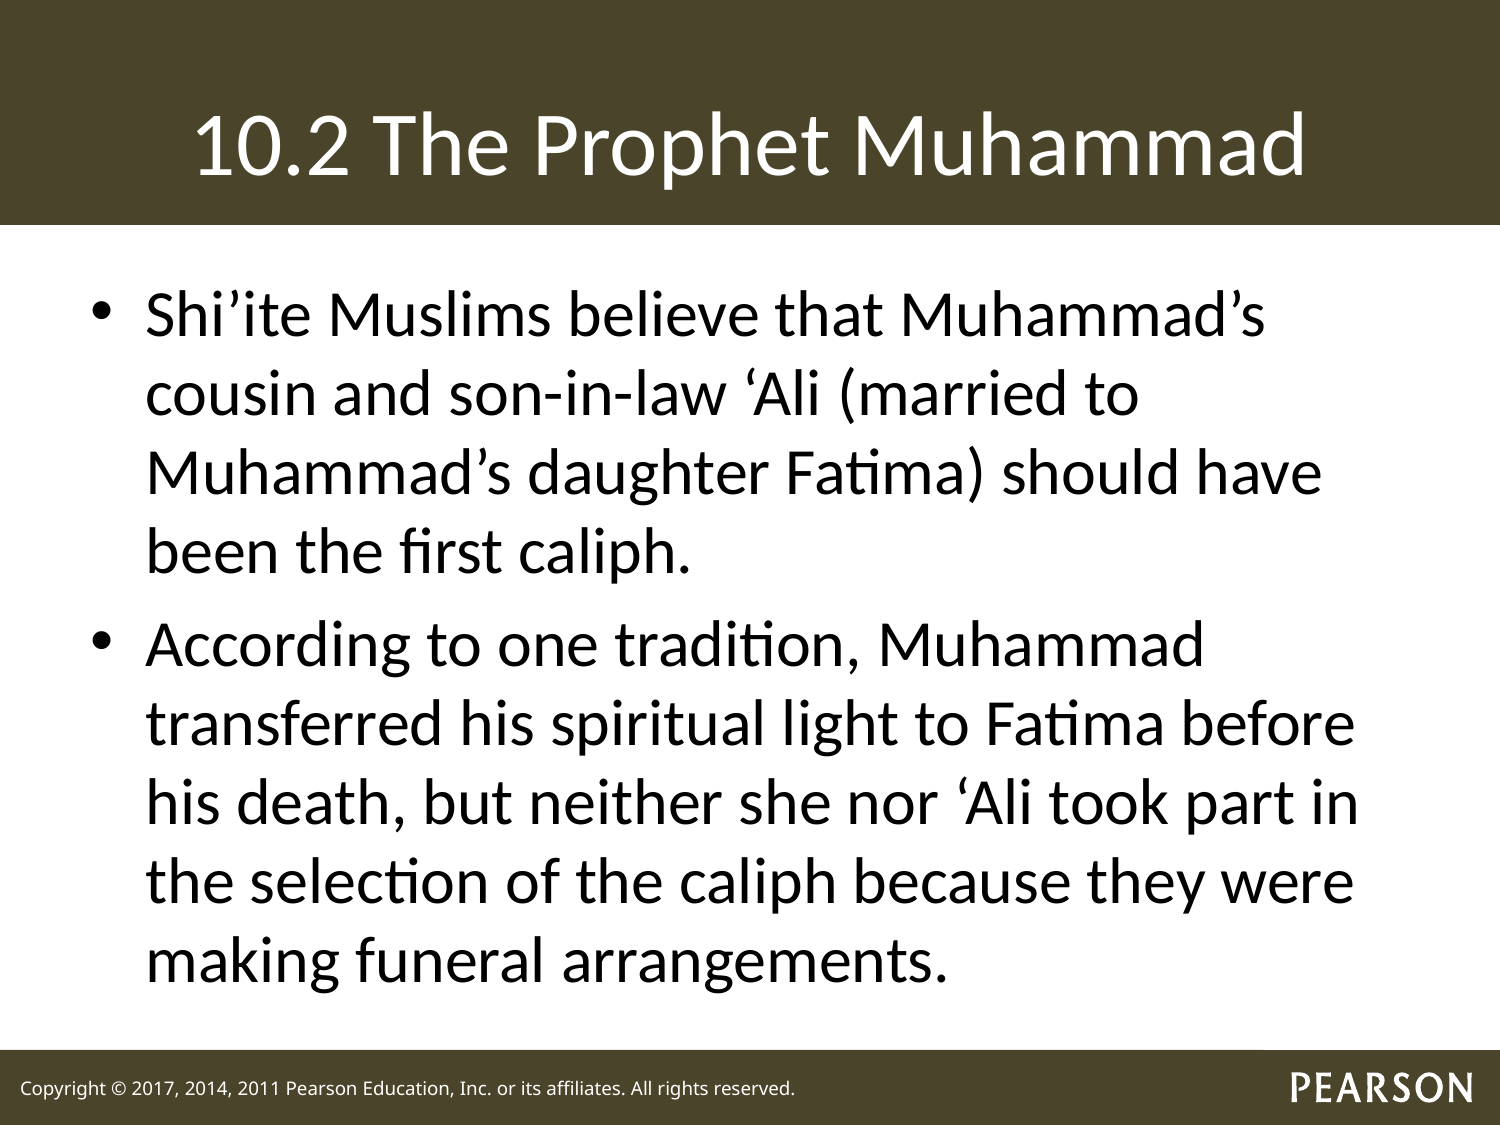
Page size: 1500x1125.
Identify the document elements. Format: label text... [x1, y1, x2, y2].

list Shi’ite Muslims believe that Muhammad’s cousin and son-in-law ‘Ali (married to Muhammad’s daughter Fatima) should have been the first caliph. According to one tradition, Muhammad transferred his spiritual light to Fatima before his death, but neither she nor ‘Ali took part in the selection of the caliph because they were making funeral arrangements. [75, 262, 1425, 1005]
title 10.2 The Prophet Muhammad [75, 45, 1425, 233]
